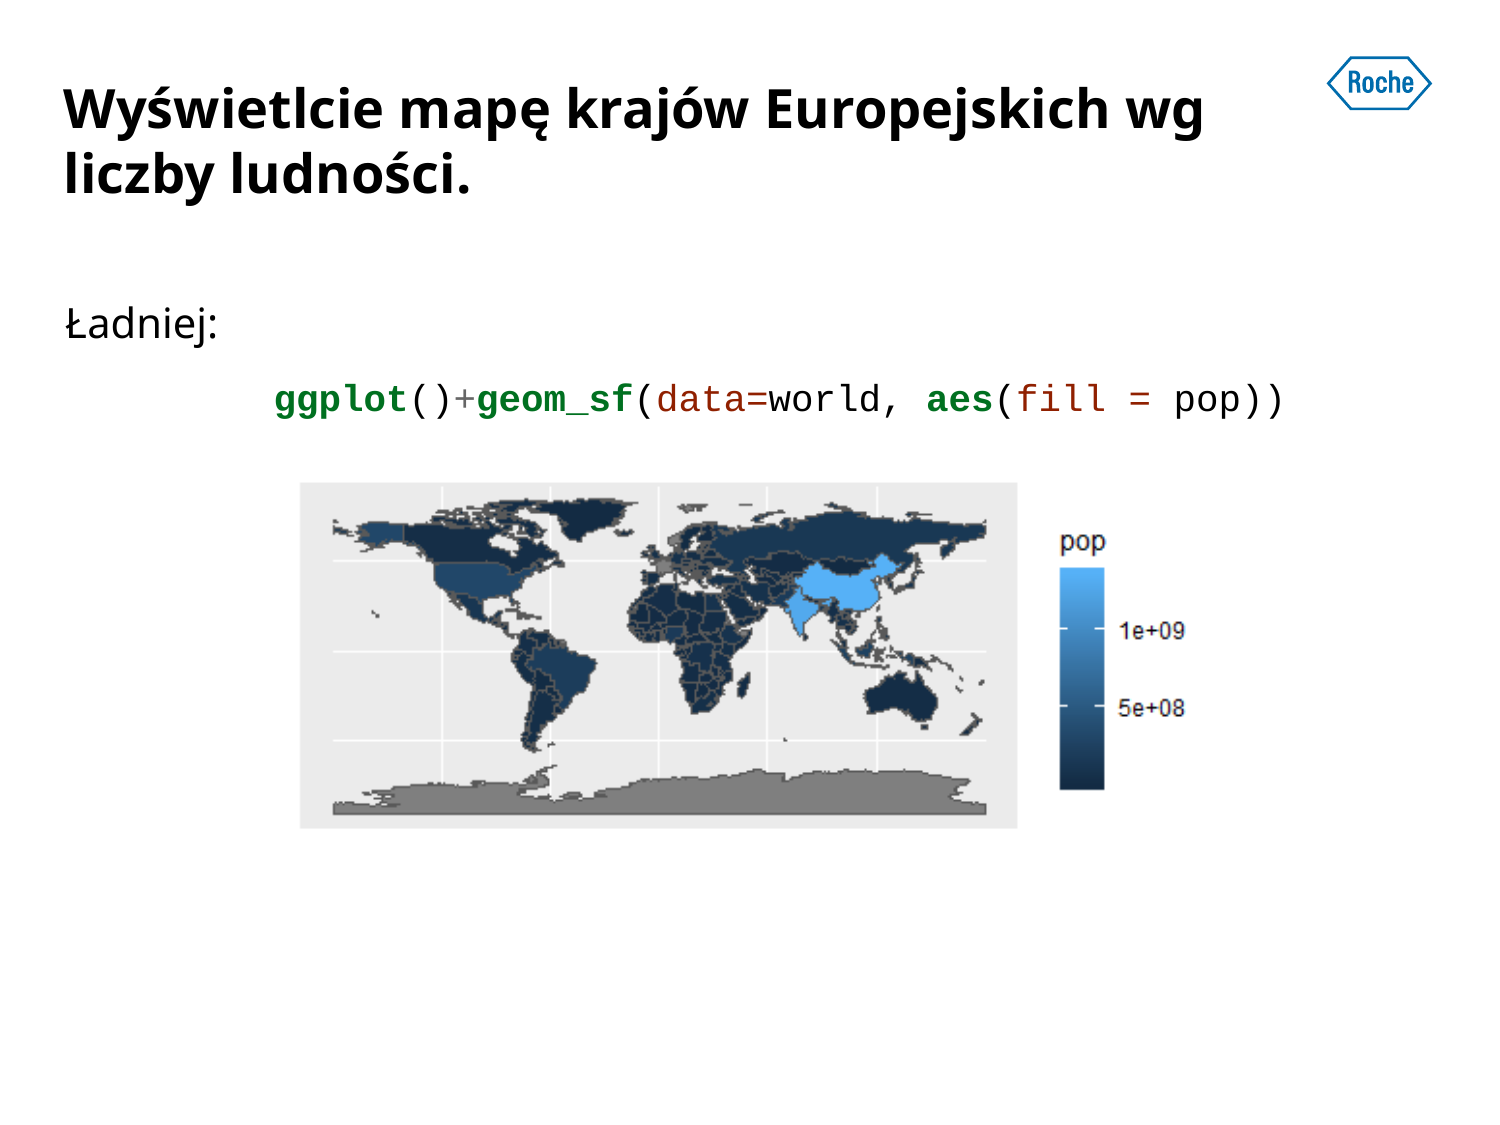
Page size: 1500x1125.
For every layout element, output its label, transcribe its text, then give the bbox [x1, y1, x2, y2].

title Wyświetlcie mapę krajów Europejskich wg liczby ludności. [63, 74, 1272, 290]
picture [287, 467, 1215, 859]
list Ładniej: ggplot()+geom_sf(data=world, aes(fill = pop)) [65, 296, 1436, 1030]
